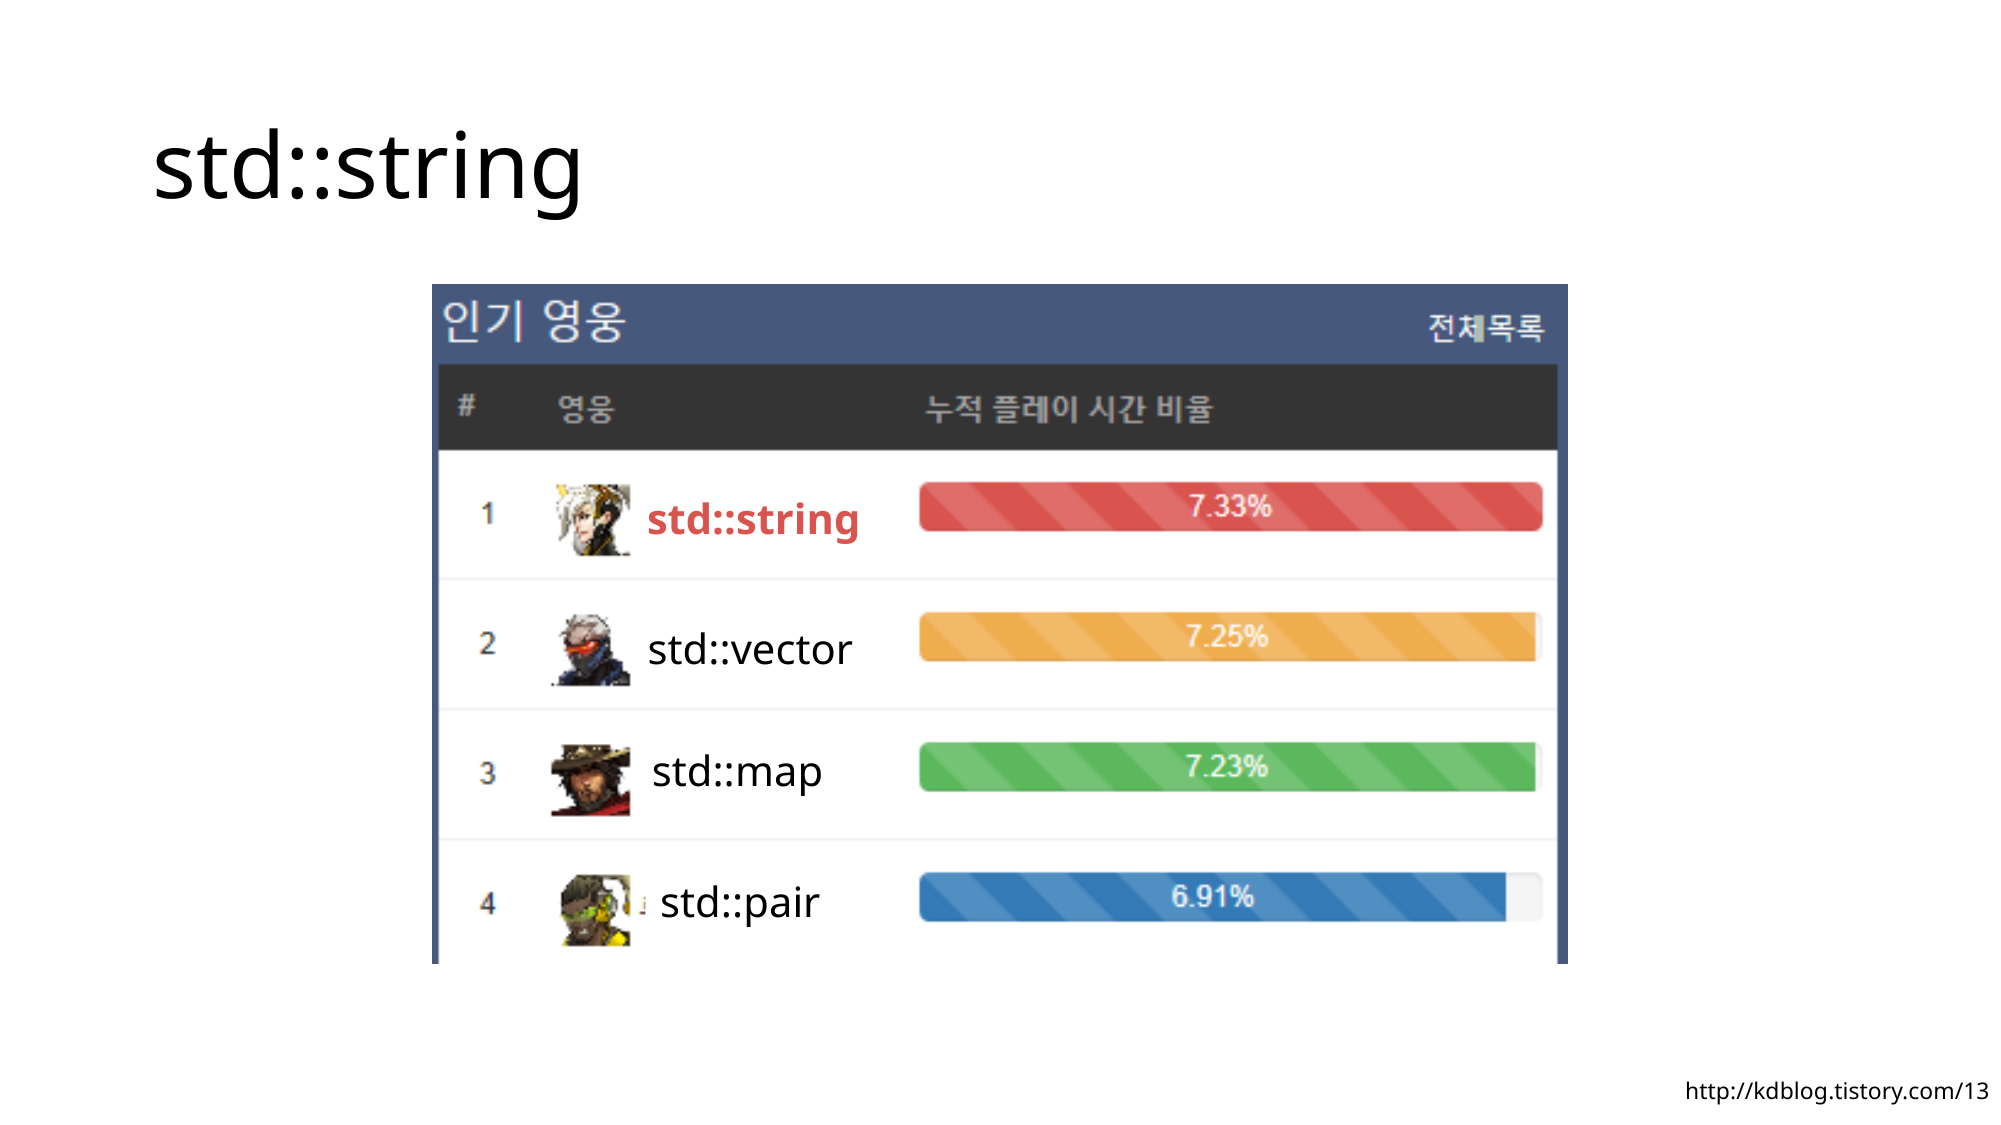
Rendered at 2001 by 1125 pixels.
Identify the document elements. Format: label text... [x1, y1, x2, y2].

title std::string [137, 59, 1863, 278]
picture [432, 284, 1568, 964]
text_box http://kdblog.tistory.com/13 [1670, 1068, 2000, 1112]
